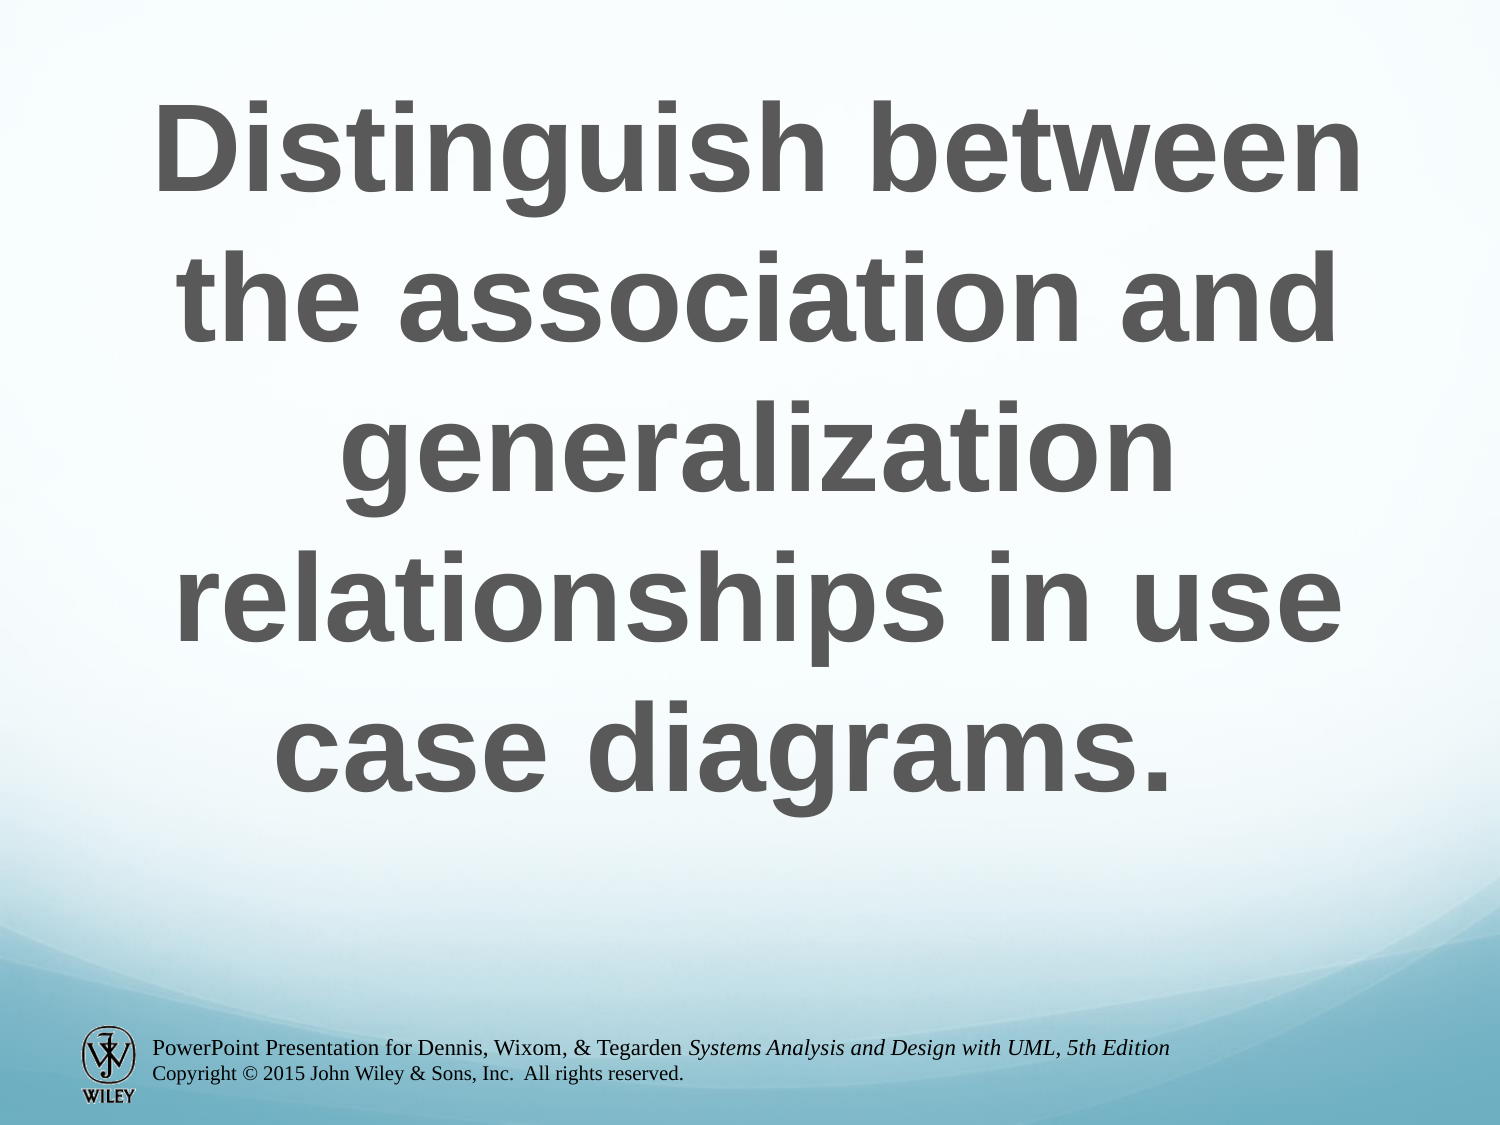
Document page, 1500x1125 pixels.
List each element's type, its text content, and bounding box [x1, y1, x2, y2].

picture [0, 0, 1500, 1125]
list Distinguish between the association and generalization relationships in use case diagrams. [100, 58, 1418, 976]
